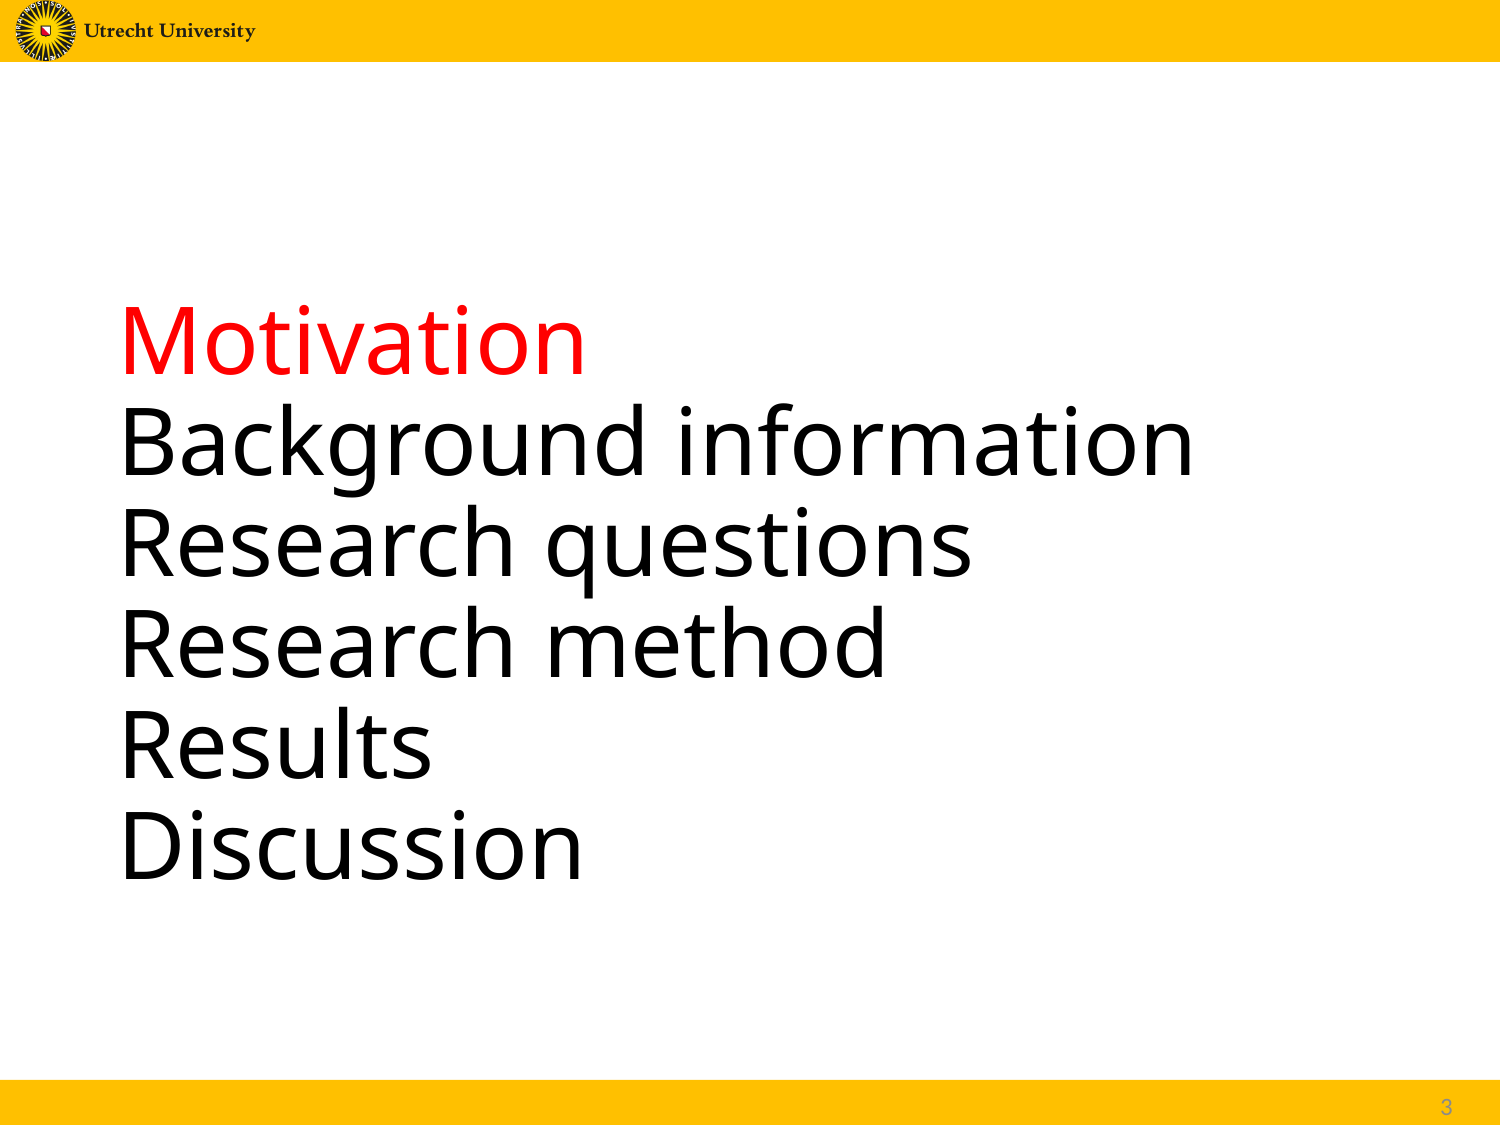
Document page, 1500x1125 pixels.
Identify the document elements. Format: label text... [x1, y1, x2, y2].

title Motivation Background information Research questions Research method Results Discussion [102, 280, 1397, 908]
picture [0, 0, 326, 101]
slide_number 3 [1130, 1075, 1468, 1125]
